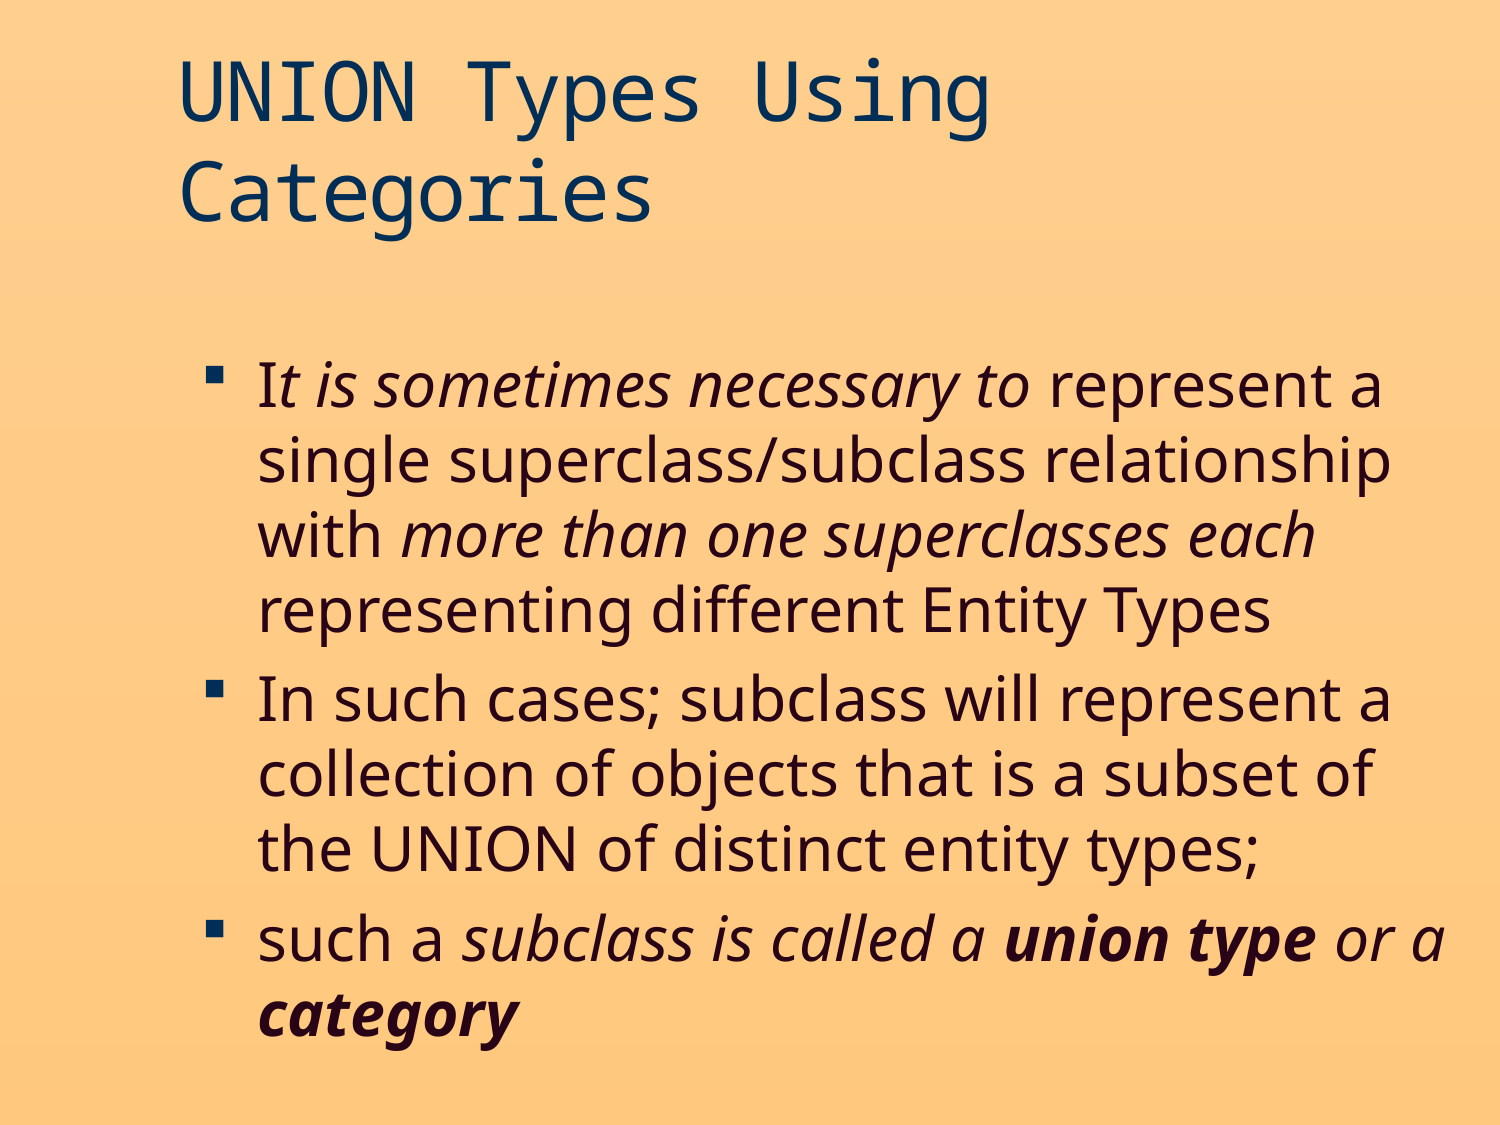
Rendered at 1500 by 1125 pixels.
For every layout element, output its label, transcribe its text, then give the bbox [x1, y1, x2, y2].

title UNION Types Using Categories [162, 31, 1500, 282]
list It is sometimes necessary to represent a single superclass/subclass relationship with more than one superclasses each representing different Entity Types In such cases; subclass will represent a collection of objects that is a subset of the UNION of distinct entity types; such a subclass is called a union type or a category [174, 337, 1500, 1063]
